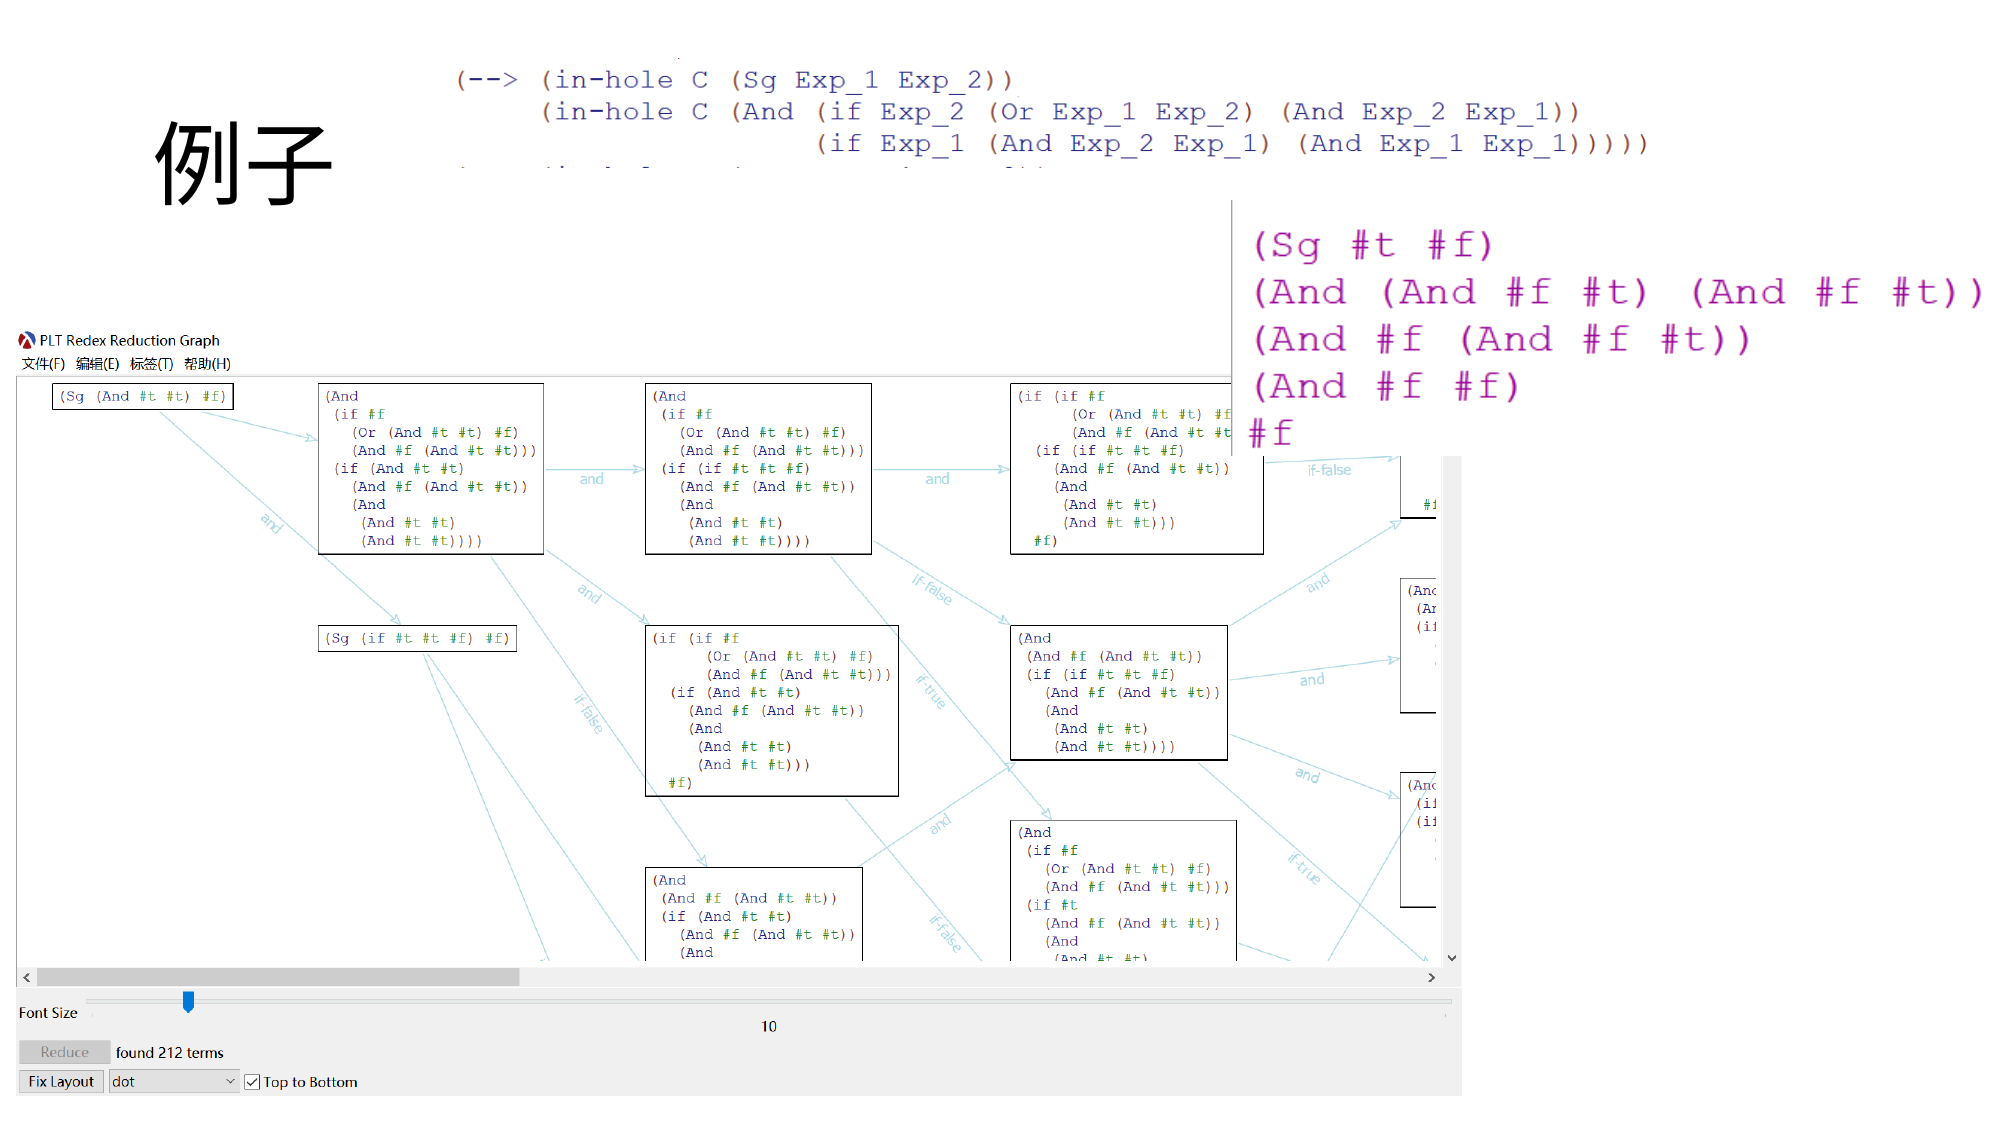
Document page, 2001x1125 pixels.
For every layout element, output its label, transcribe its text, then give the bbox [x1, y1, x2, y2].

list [455, 58, 1668, 168]
picture [16, 200, 2000, 1096]
title 例子 [137, 59, 1863, 278]
